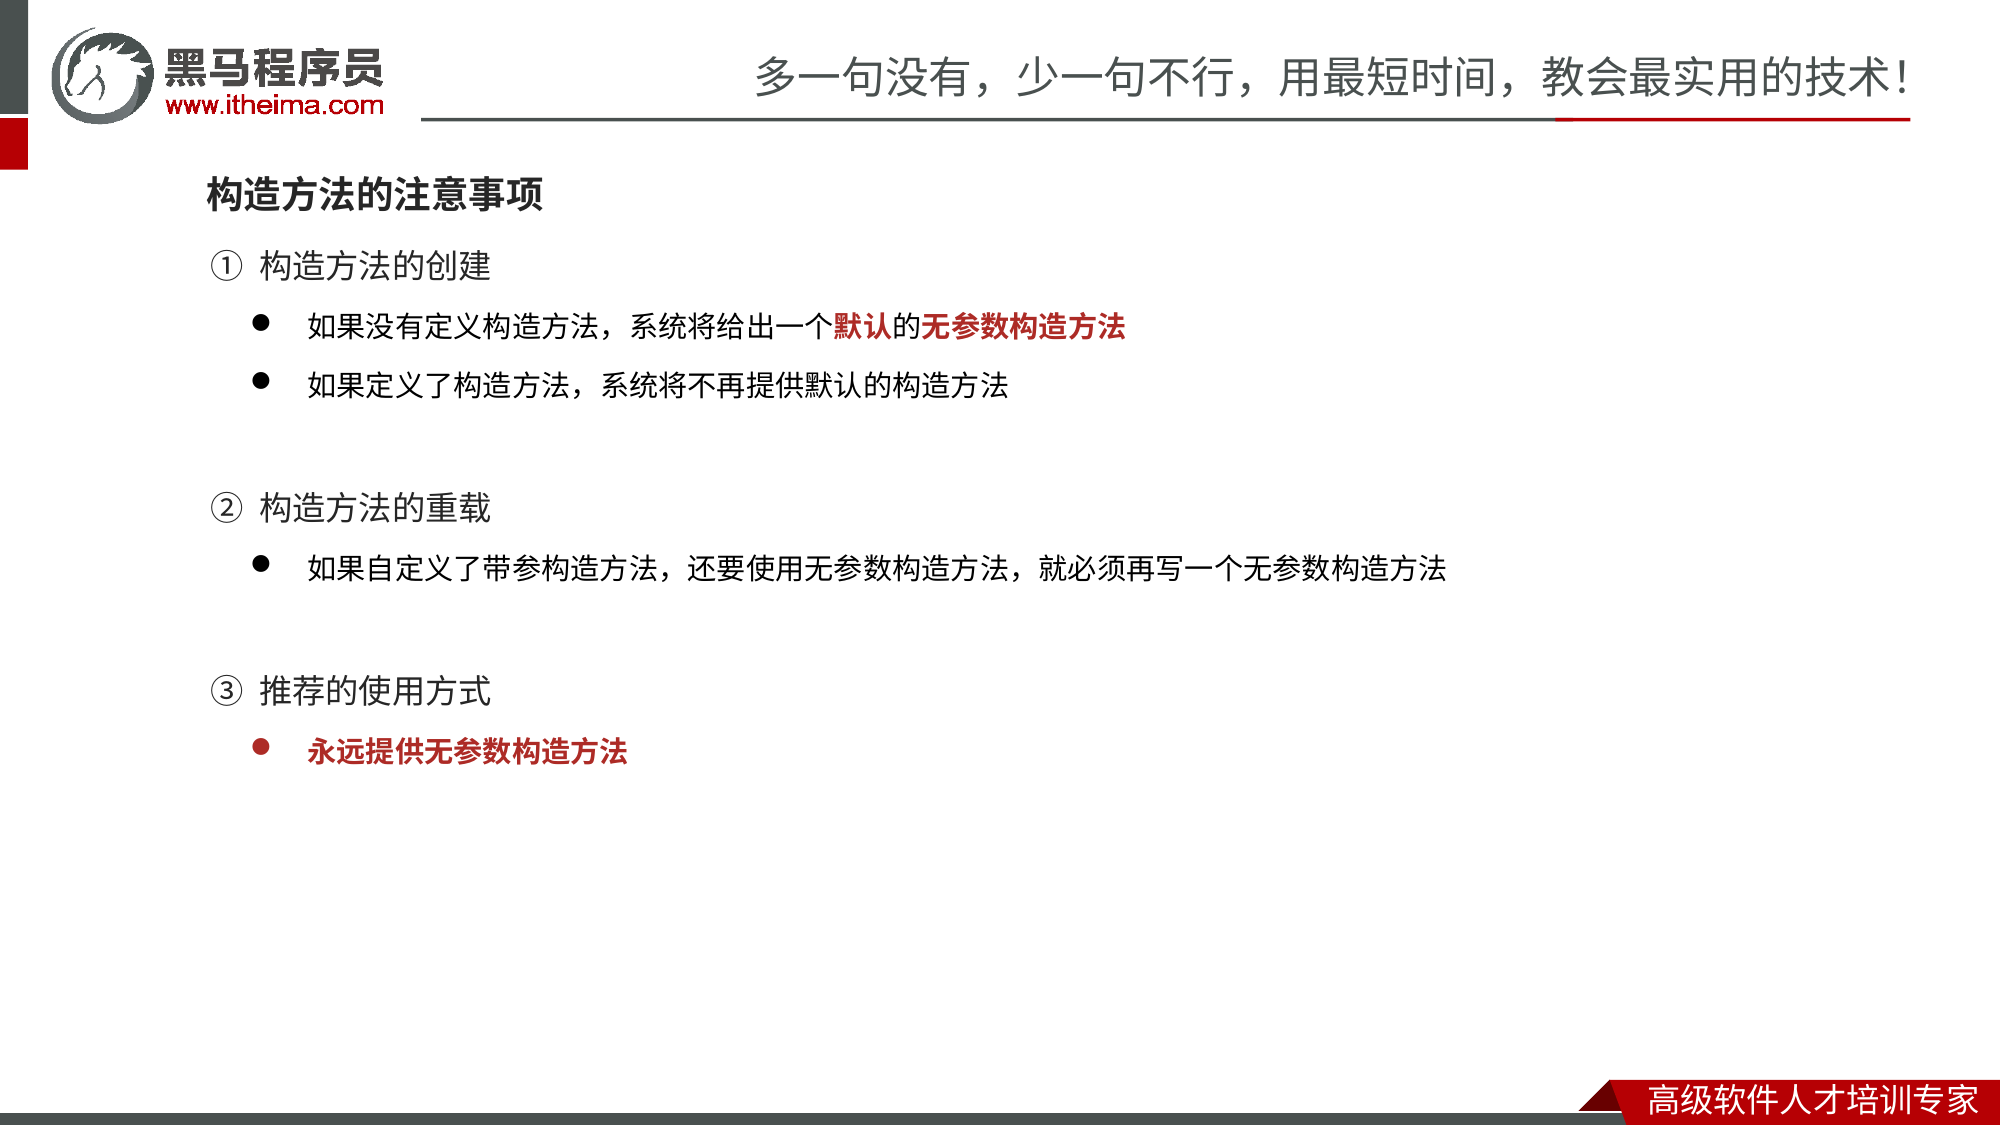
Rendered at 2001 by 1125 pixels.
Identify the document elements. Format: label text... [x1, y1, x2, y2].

list 构造方法的注意事项 [116, 154, 1880, 239]
picture [50, 26, 384, 125]
list ① 构造方法的创建 如果没有定义构造方法，系统将给出一个默认的无参数构造方法 如果定义了构造方法，系统将不再提供默认的构造方法 ② 构造方法的重载 如果自定义了带参构造方法，还要使用无参数构造方法，就必须再写一个无参数构造方法 ③ 推荐的使用方式 永远提供无参数构造方法 [195, 218, 1959, 1038]
